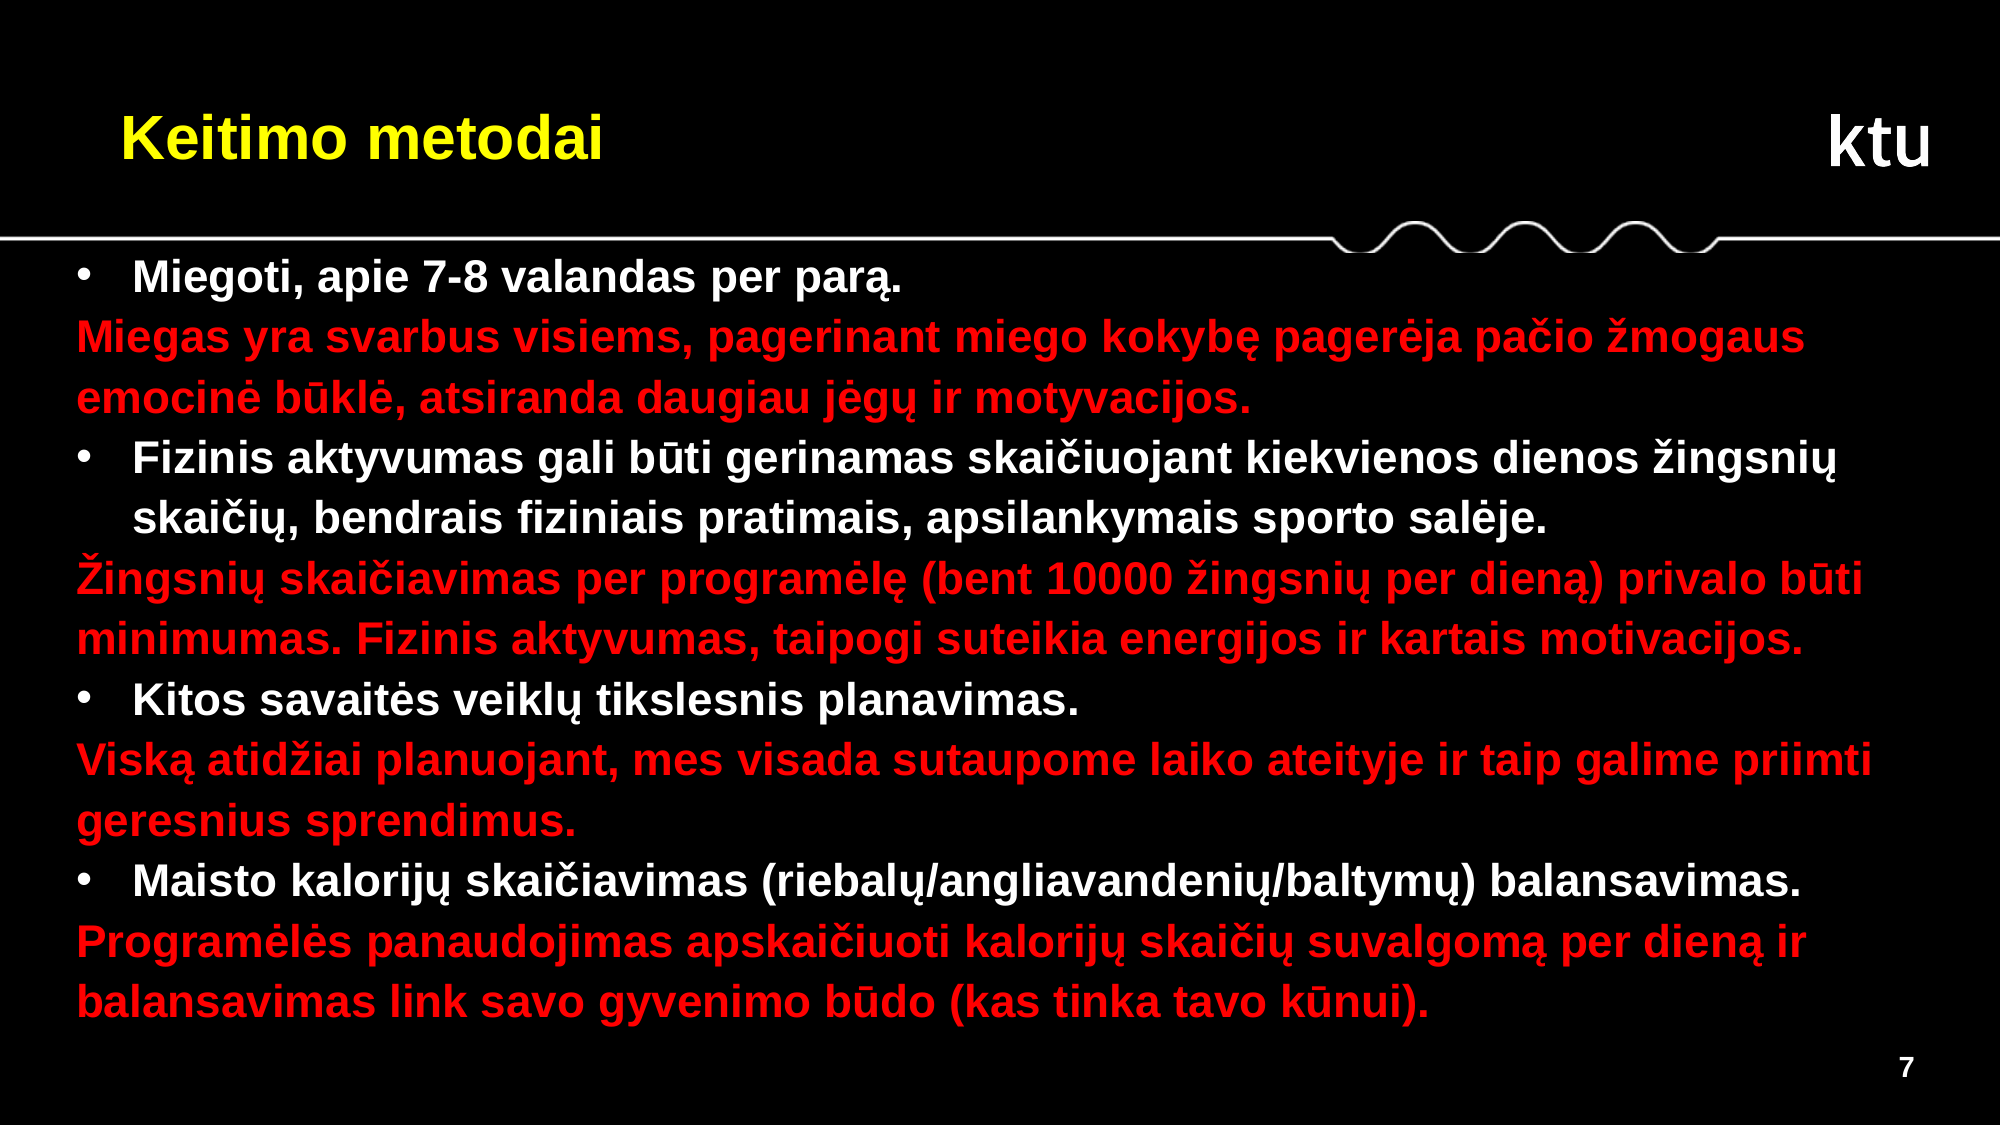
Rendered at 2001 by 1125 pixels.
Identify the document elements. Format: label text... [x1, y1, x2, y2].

text_box Miegoti, apie 7-8 valandas per parą. Miegas yra svarbus visiems, pagerinant miego kokybę pagerėja pačio žmogaus emocinė būklė, atsiranda daugiau jėgų ir motyvacijos. Fizinis aktyvumas gali būti gerinamas skaičiuojant kiekvienos dienos žingsnių skaičių, bendrais fiziniais pratimais, apsilankymais sporto salėje. Žingsnių skaičiavimas per programėlę (bent 10000 žingsnių per dieną) privalo būti minimumas. Fizinis aktyvumas, taipogi suteikia energijos ir kartais motivacijos. Kitos savaitės veiklų tikslesnis planavimas. Viską atidžiai planuojant, mes visada sutaupome laiko ateityje ir taip galime priimti geresnius sprendimus. Maisto kalorijų skaičiavimas (riebalų/angliavandenių/baltymų) balansavimas. Programėlės panaudojimas apskaičiuoti kalorijų skaičių suvalgomą per dieną ir balansavimas link savo gyvenimo būdo (kas tinka tavo kūnui). [61, 373, 1939, 1035]
picture [0, 221, 2000, 253]
text_box 7 [1831, 1031, 1983, 1091]
picture [1831, 114, 1929, 167]
text_box Keitimo metodai [105, 98, 1579, 183]
